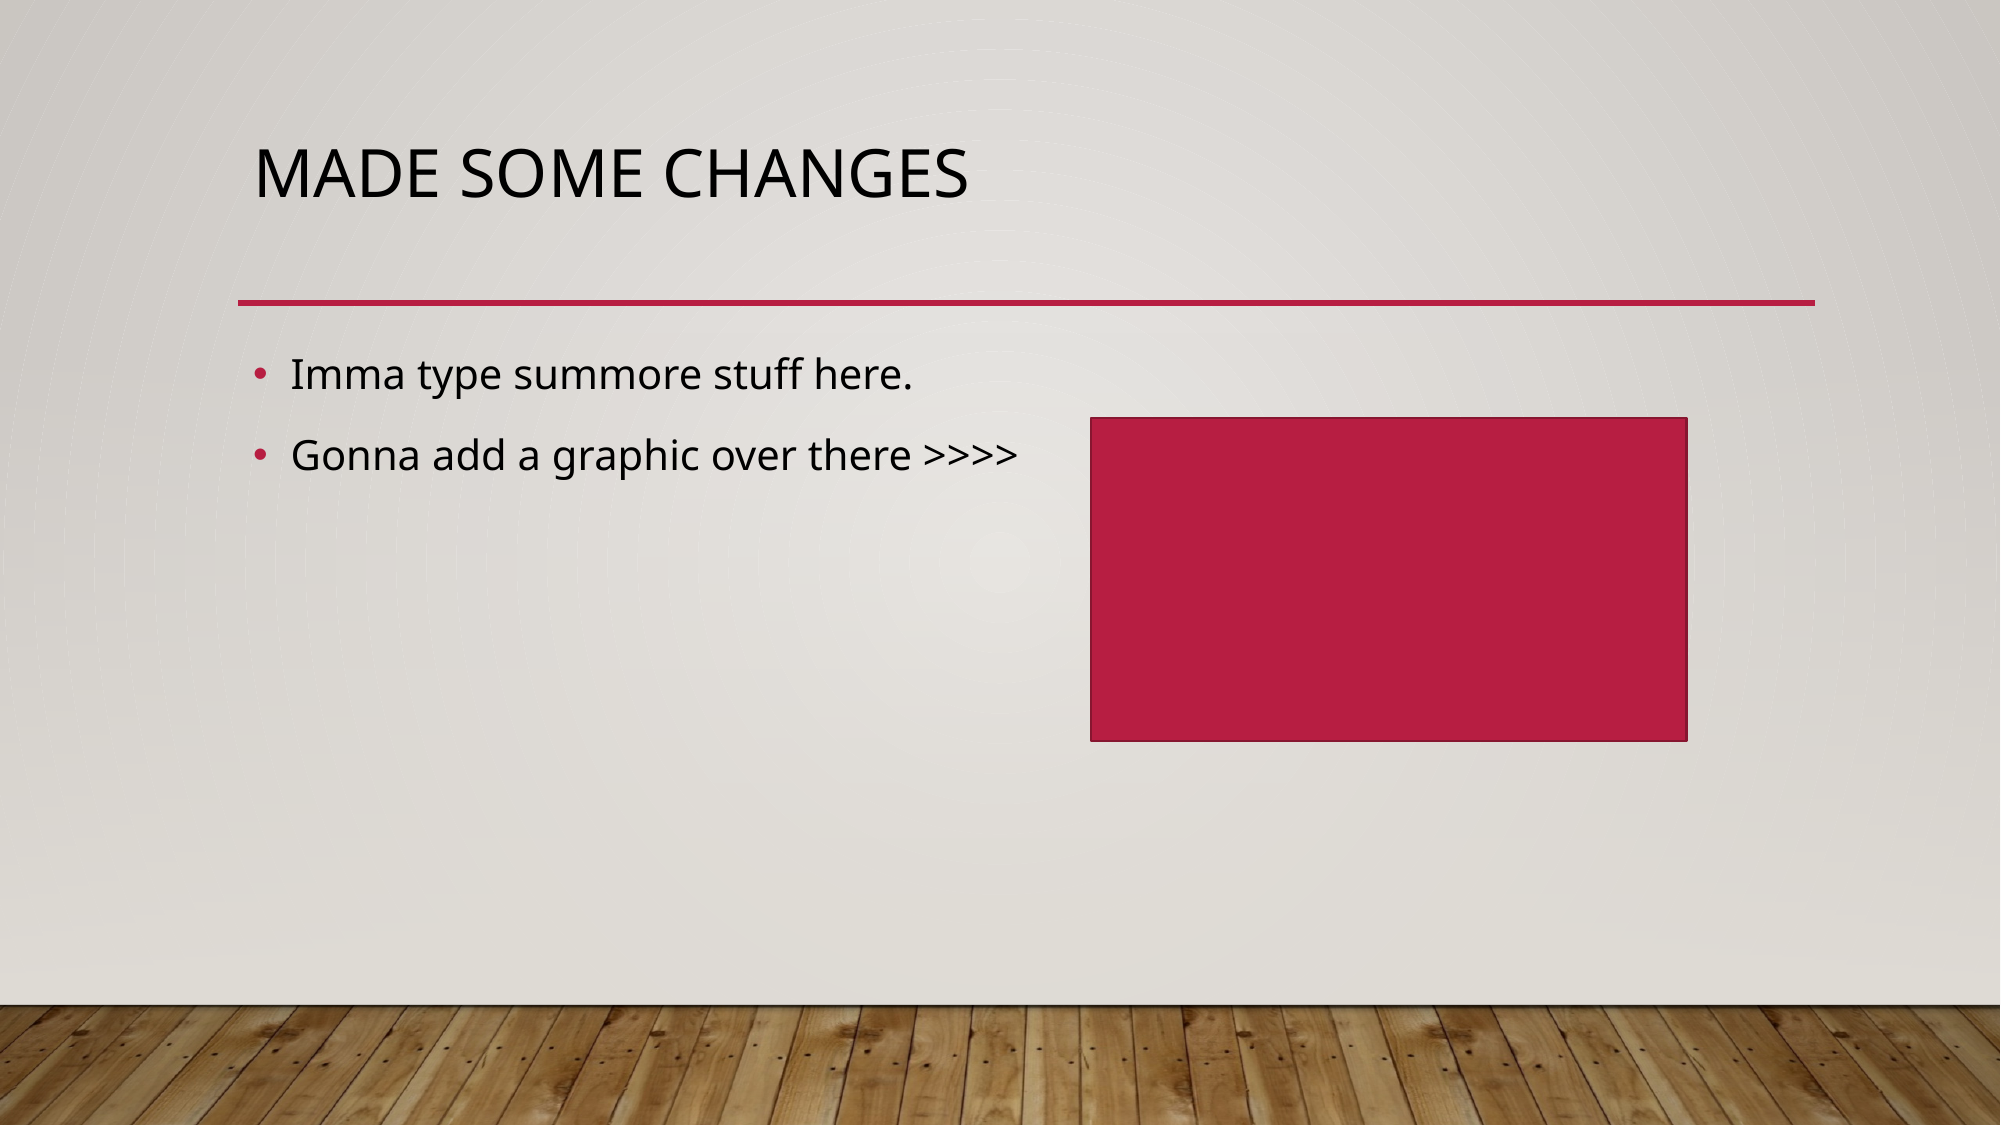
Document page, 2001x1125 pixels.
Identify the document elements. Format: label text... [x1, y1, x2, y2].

picture [0, 1005, 2000, 1125]
text_box [1090, 417, 1688, 742]
list Imma type summore stuff here. Gonna add a graphic over there >>>> [238, 330, 1814, 897]
title Made some changes [238, 131, 1814, 305]
